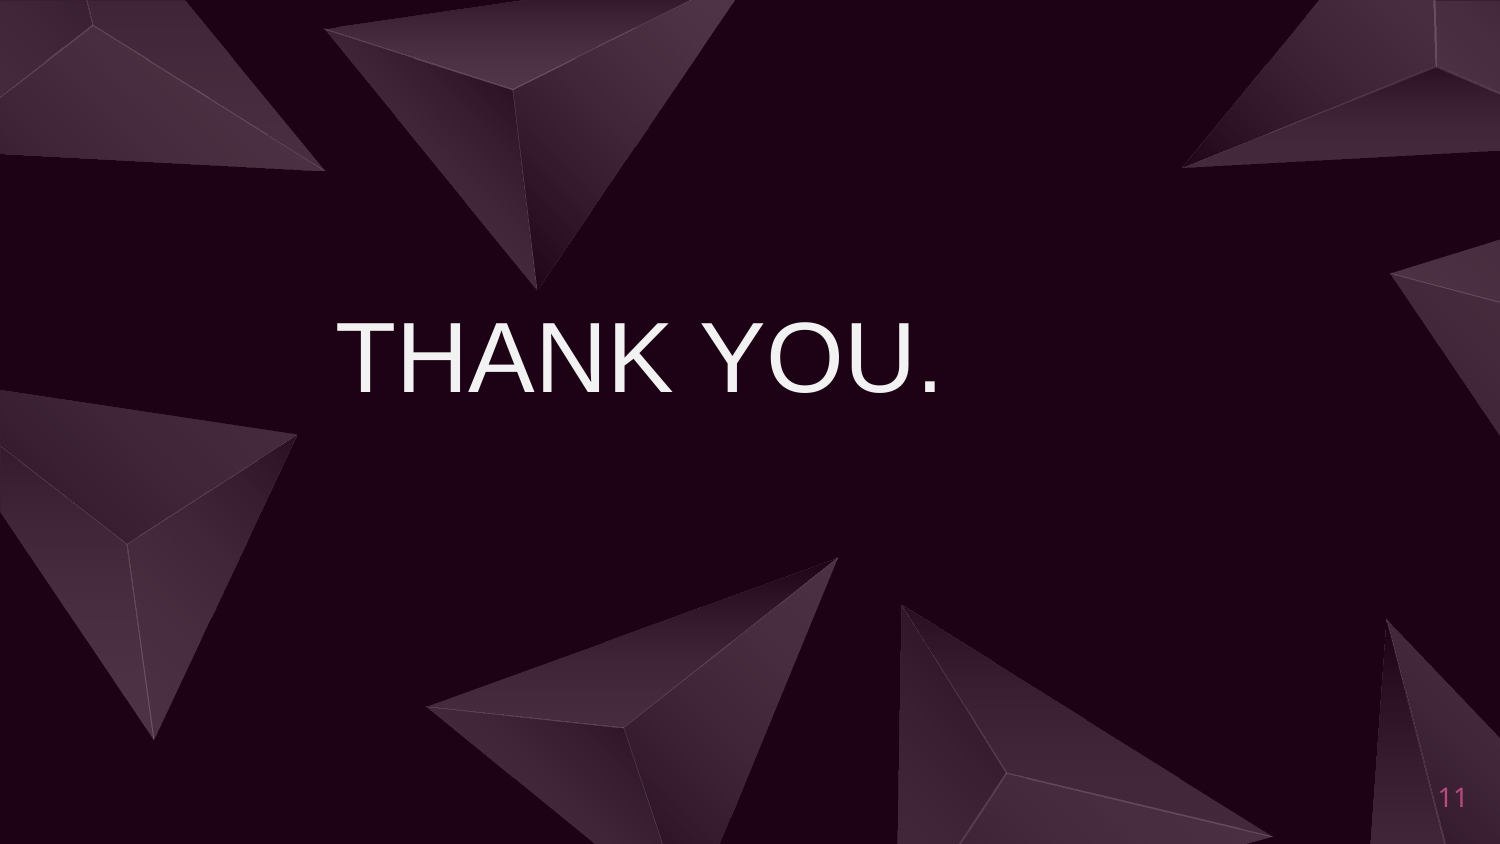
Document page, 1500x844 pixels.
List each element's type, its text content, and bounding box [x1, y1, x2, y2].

slide_number 11 [1402, 766, 1469, 832]
text_box THANK YOU. [320, 285, 1222, 421]
